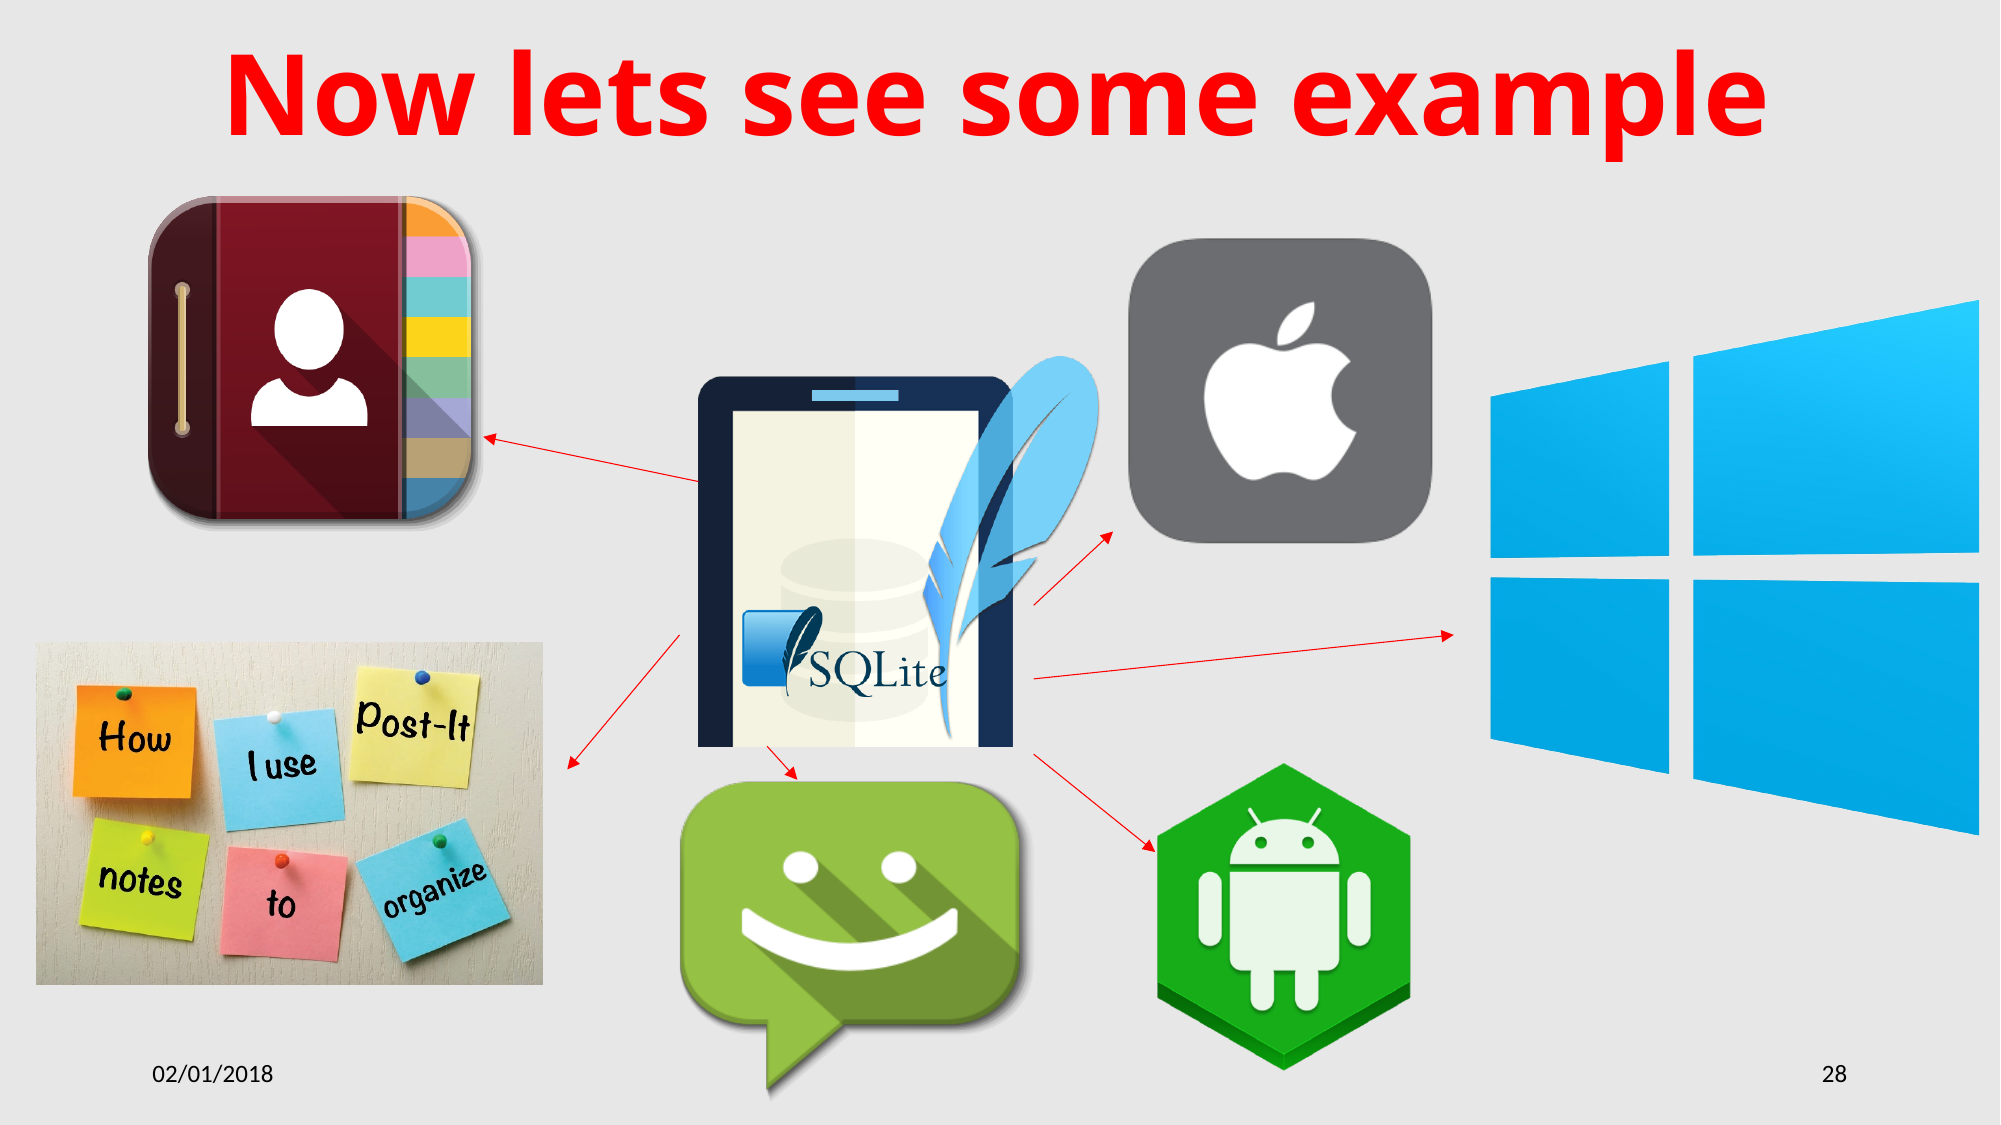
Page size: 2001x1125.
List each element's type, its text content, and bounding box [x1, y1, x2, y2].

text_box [1033, 634, 1454, 679]
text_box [483, 436, 699, 482]
picture [1489, 298, 1980, 836]
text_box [1033, 531, 1113, 606]
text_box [1033, 754, 1156, 852]
picture [698, 356, 1100, 747]
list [1113, 746, 1454, 1087]
picture [36, 642, 543, 985]
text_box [767, 746, 798, 780]
picture [666, 769, 1034, 1103]
picture [1107, 217, 1454, 565]
slide_number 28 [1412, 1042, 1863, 1103]
title Now lets see some example [133, 0, 1859, 208]
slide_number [137, 1042, 588, 1103]
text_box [567, 634, 680, 770]
picture [133, 182, 484, 532]
